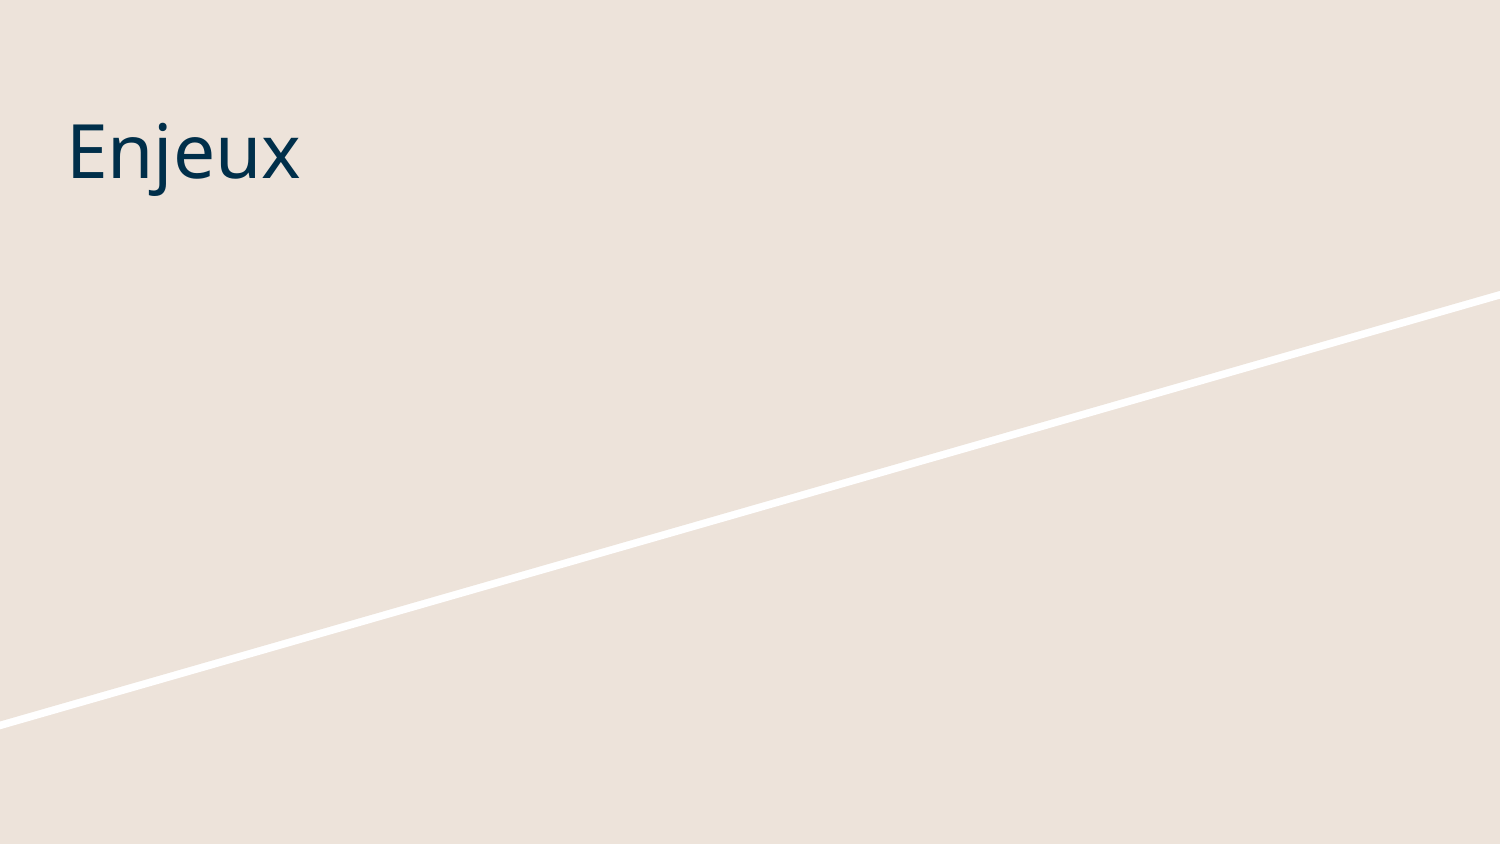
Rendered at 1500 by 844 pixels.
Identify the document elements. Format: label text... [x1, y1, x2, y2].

title Enjeux [51, 88, 1449, 299]
